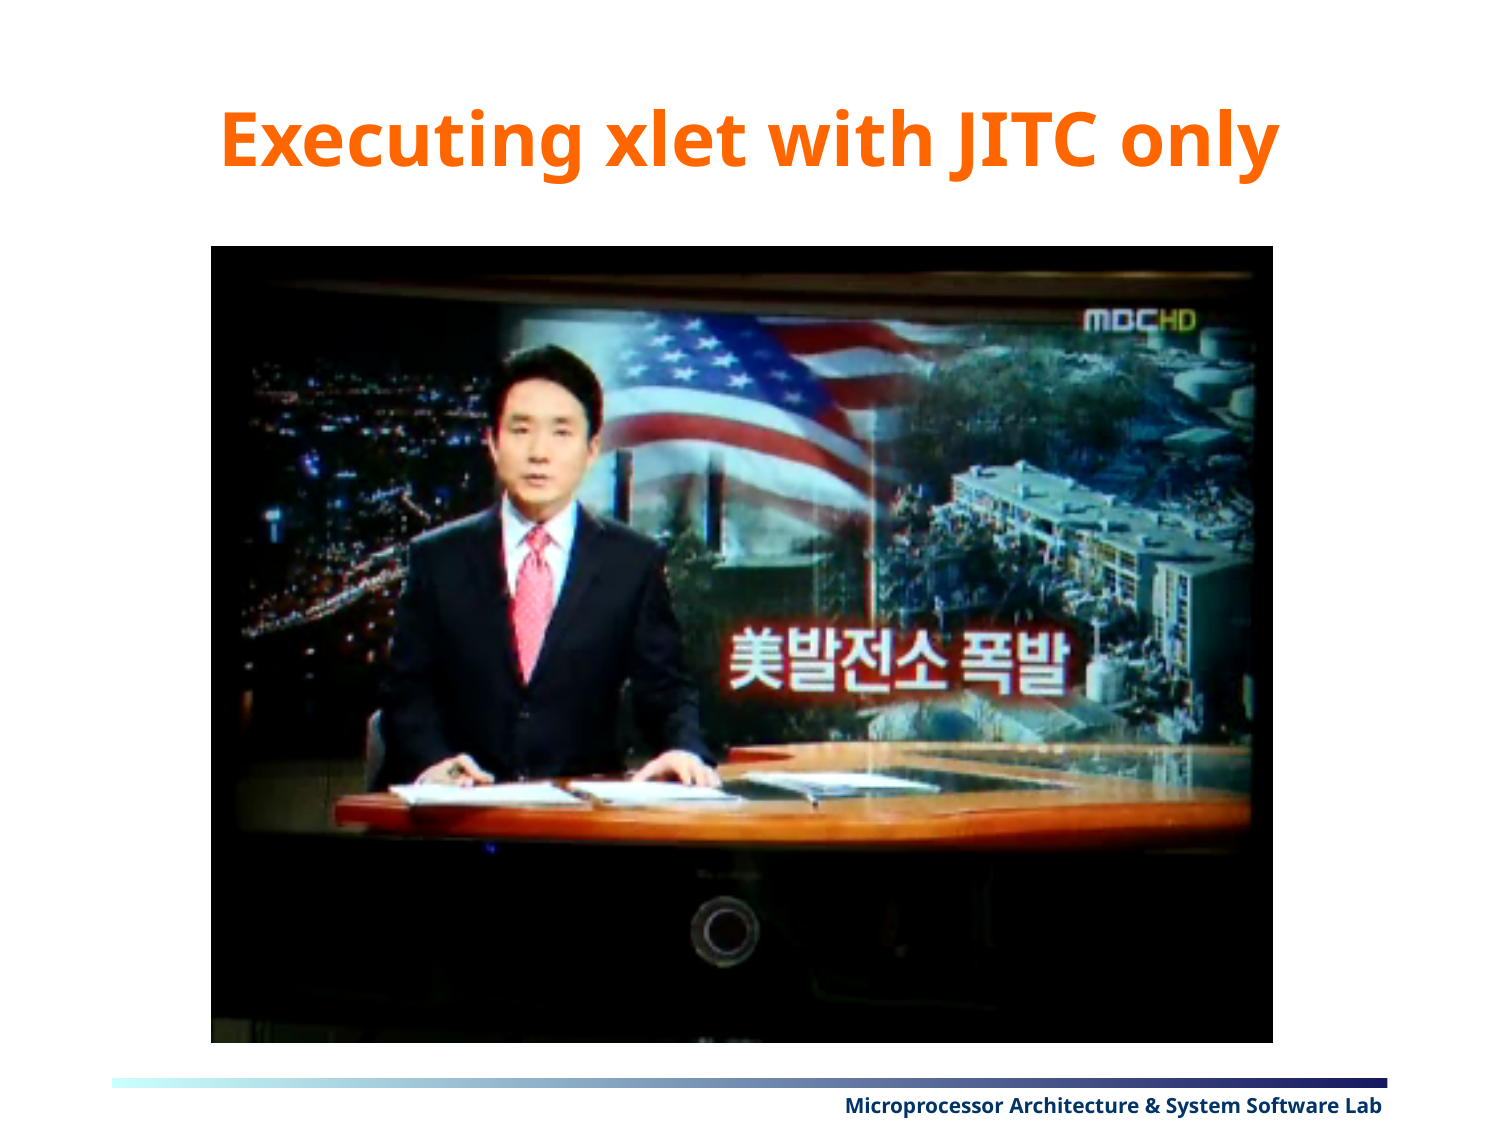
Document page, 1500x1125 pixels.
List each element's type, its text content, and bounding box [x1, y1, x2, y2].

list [210, 245, 1274, 1044]
title Executing xlet with JITC only [46, 46, 1454, 226]
